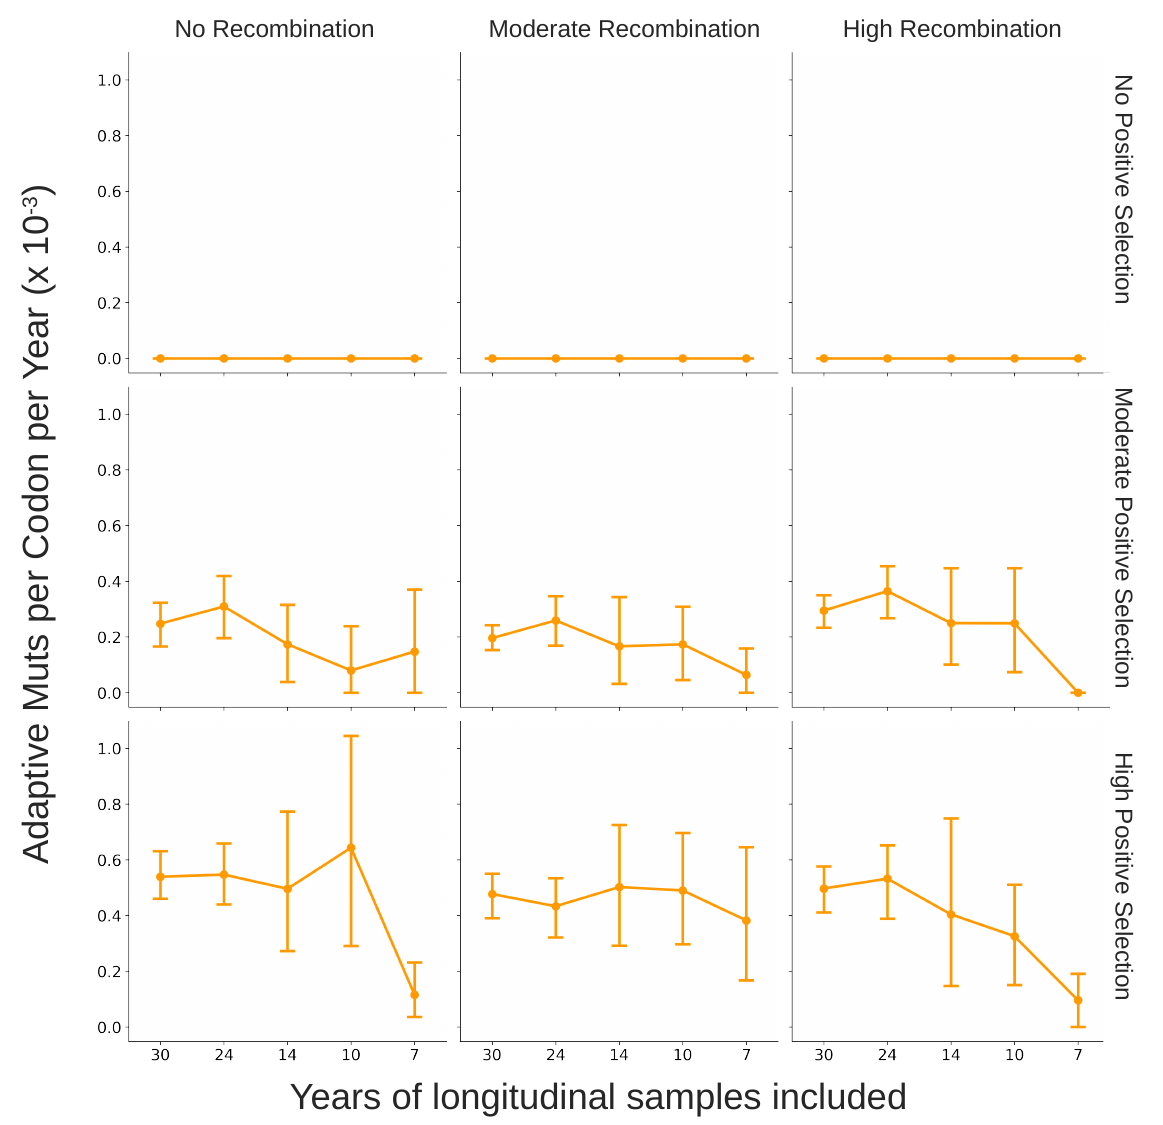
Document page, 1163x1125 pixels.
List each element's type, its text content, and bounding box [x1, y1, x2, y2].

text_box High Positive Selection [1110, 737, 1148, 1055]
text_box Moderate Recombination [473, 6, 776, 50]
text_box Years of longitudinal samples included [274, 1066, 1017, 1124]
text_box Moderate Positive Selection [1110, 372, 1148, 704]
picture [95, 51, 1110, 1066]
text_box High Recombination [828, 5, 1077, 50]
text_box No Recombination [159, 5, 390, 50]
text_box No Positive Selection [1110, 60, 1148, 320]
text_box Adaptive Muts per Codon per Year (x 10-3) [4, 138, 63, 880]
